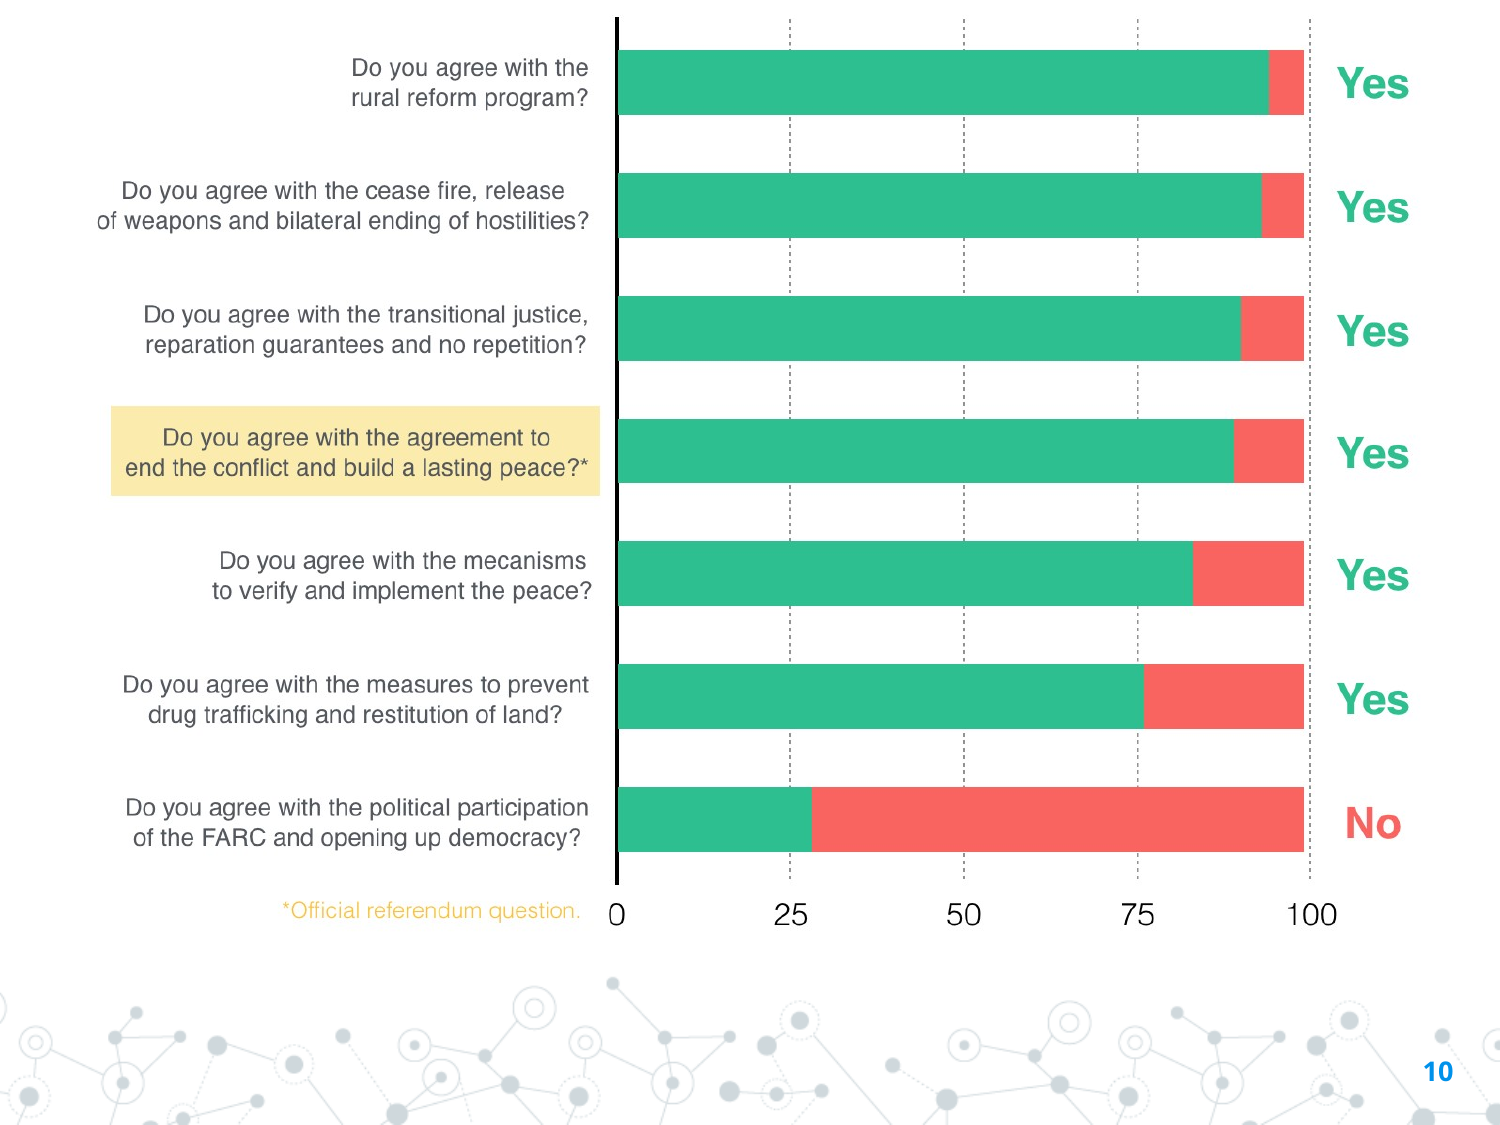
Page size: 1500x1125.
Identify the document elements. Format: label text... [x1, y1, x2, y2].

picture [0, 0, 1500, 1125]
slide_number 10 [1378, 1038, 1469, 1125]
